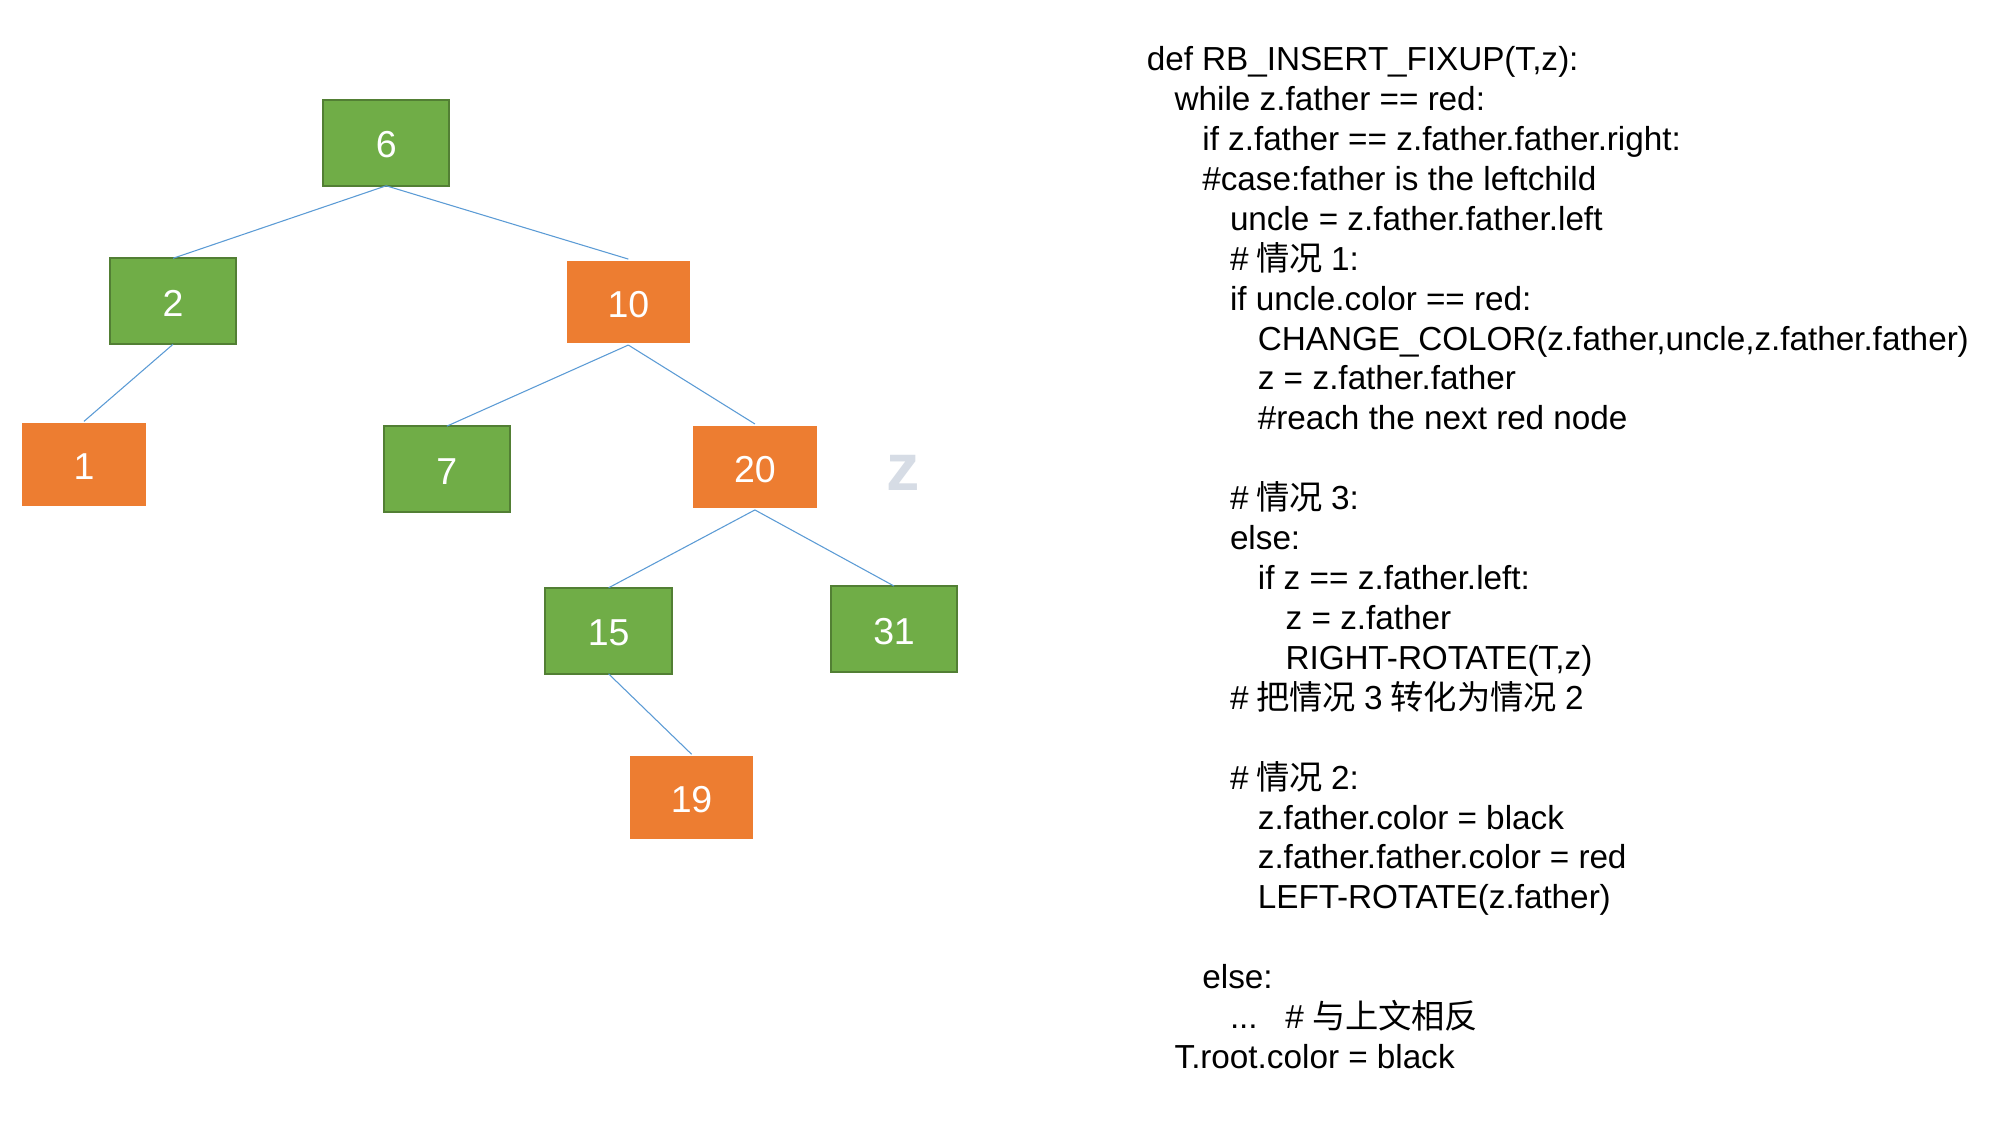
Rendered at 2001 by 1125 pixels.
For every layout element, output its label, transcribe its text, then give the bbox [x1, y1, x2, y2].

text_box 7 [383, 425, 511, 513]
text_box def RB_INSERT_FIXUP(T,z): while z.father == red: if z.father == z.father.father.right: #case:father is the leftchild uncle = z.father.father.left #情况1: if uncle.color == red: CHANGE_COLOR(z.father,uncle,z.father.father) z = z.father.father #reach the next red node #情况3: else: if z == z.father.left: z = z.father RIGHT-ROTATE(T,z) #把情况3转化为情况2 #情况2: z.father.color = black z.father.father.color = red LEFT-ROTATE(z.father) else: ... #与上文相反 T.root.color = black [1132, 29, 1992, 1083]
text_box 6 [322, 99, 450, 185]
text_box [608, 673, 692, 755]
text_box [608, 509, 755, 588]
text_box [173, 185, 386, 259]
text_box 1 [19, 420, 149, 509]
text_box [446, 345, 629, 427]
text_box 20 [690, 422, 820, 509]
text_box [755, 509, 895, 586]
text_box 10 [564, 258, 693, 345]
text_box 15 [544, 587, 673, 675]
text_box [83, 344, 174, 422]
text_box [629, 345, 755, 424]
text_box 19 [627, 753, 756, 842]
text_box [386, 185, 629, 259]
text_box z [853, 416, 953, 512]
text_box 2 [109, 257, 237, 345]
text_box 31 [830, 585, 958, 673]
